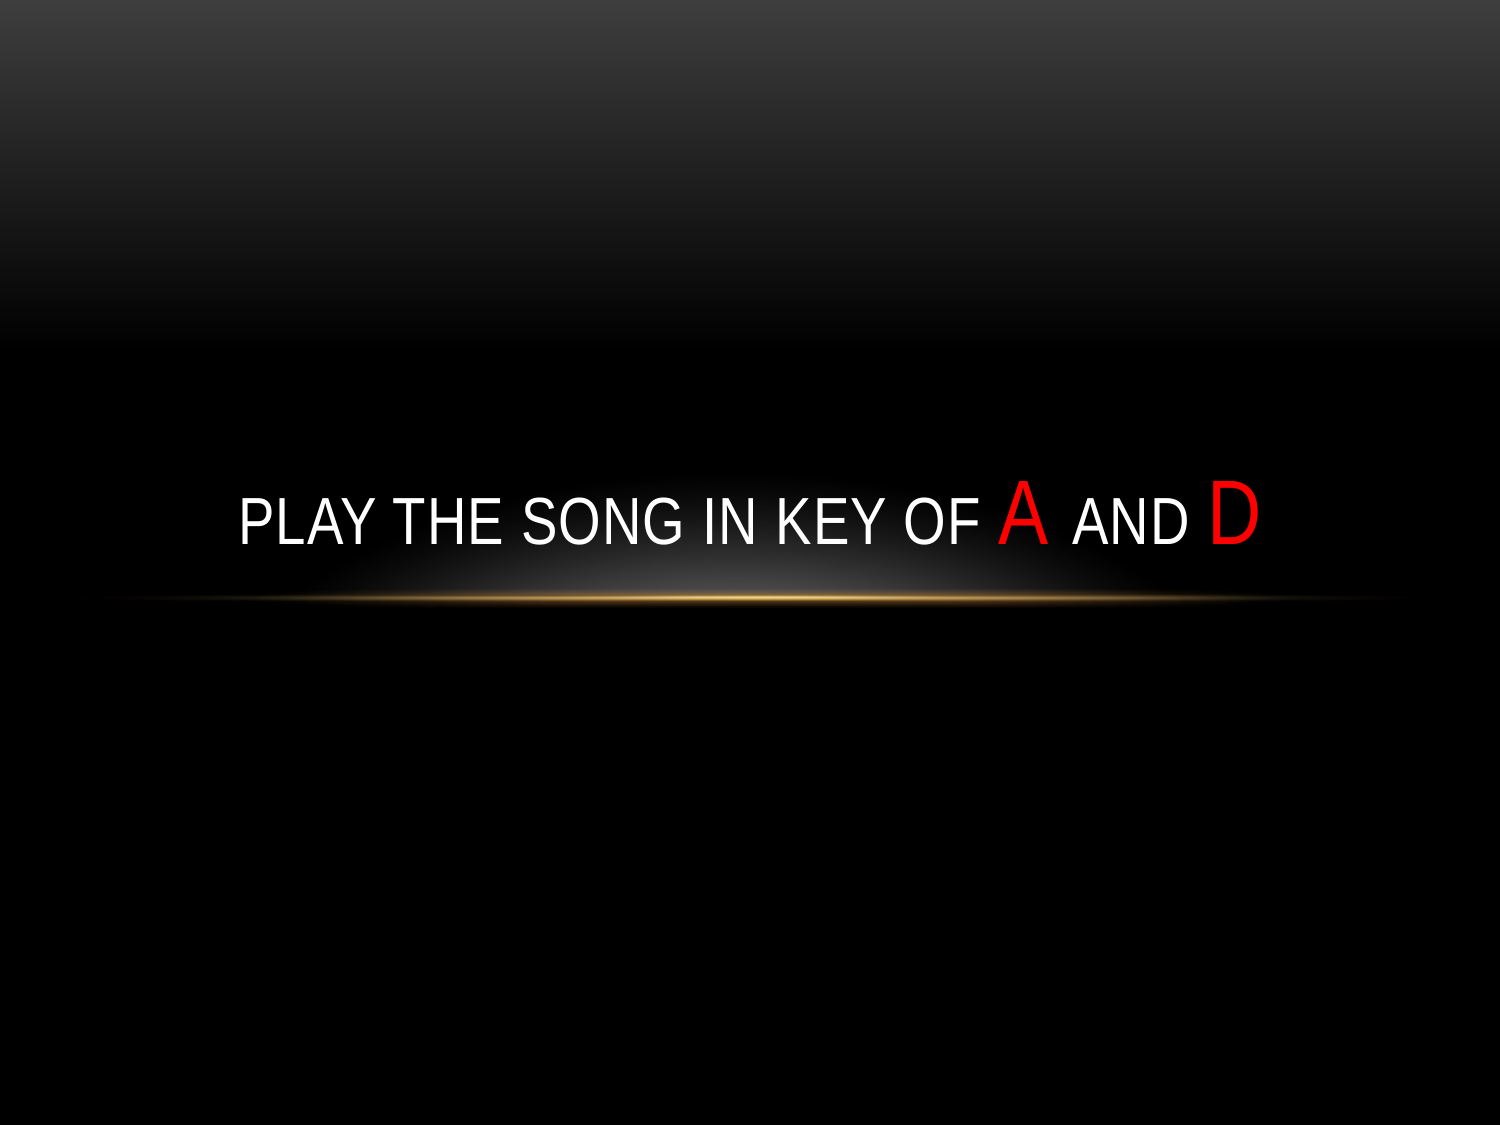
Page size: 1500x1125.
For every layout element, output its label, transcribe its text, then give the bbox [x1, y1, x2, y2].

title Play the song in key of A and D [112, 329, 1388, 571]
picture [0, 0, 1500, 750]
